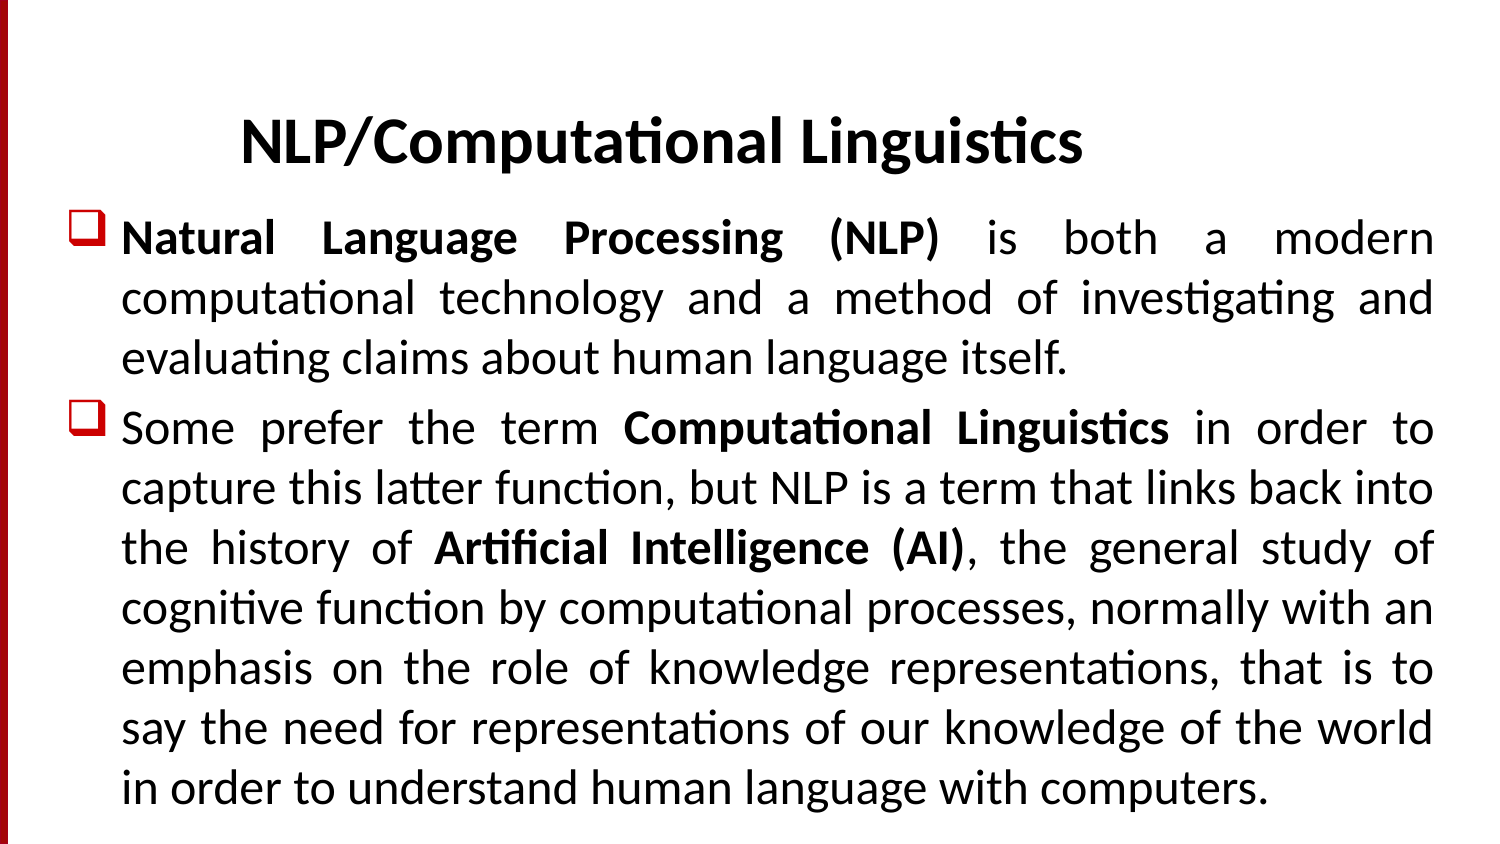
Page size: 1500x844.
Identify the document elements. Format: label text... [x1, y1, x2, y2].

title NLP/Computational Linguistics [225, 62, 1450, 185]
list Natural Language Processing (NLP) is both a modern computational technology and a method of investigating and evaluating claims about human language itself. Some prefer the term Computational Linguistics in order to capture this latter function, but NLP is a term that links back into the history of Artificial Intelligence (AI), the general study of cognitive function by computational processes, normally with an emphasis on the role of knowledge representations, that is to say the need for representations of our knowledge of the world in order to understand human language with computers. [50, 196, 1450, 744]
